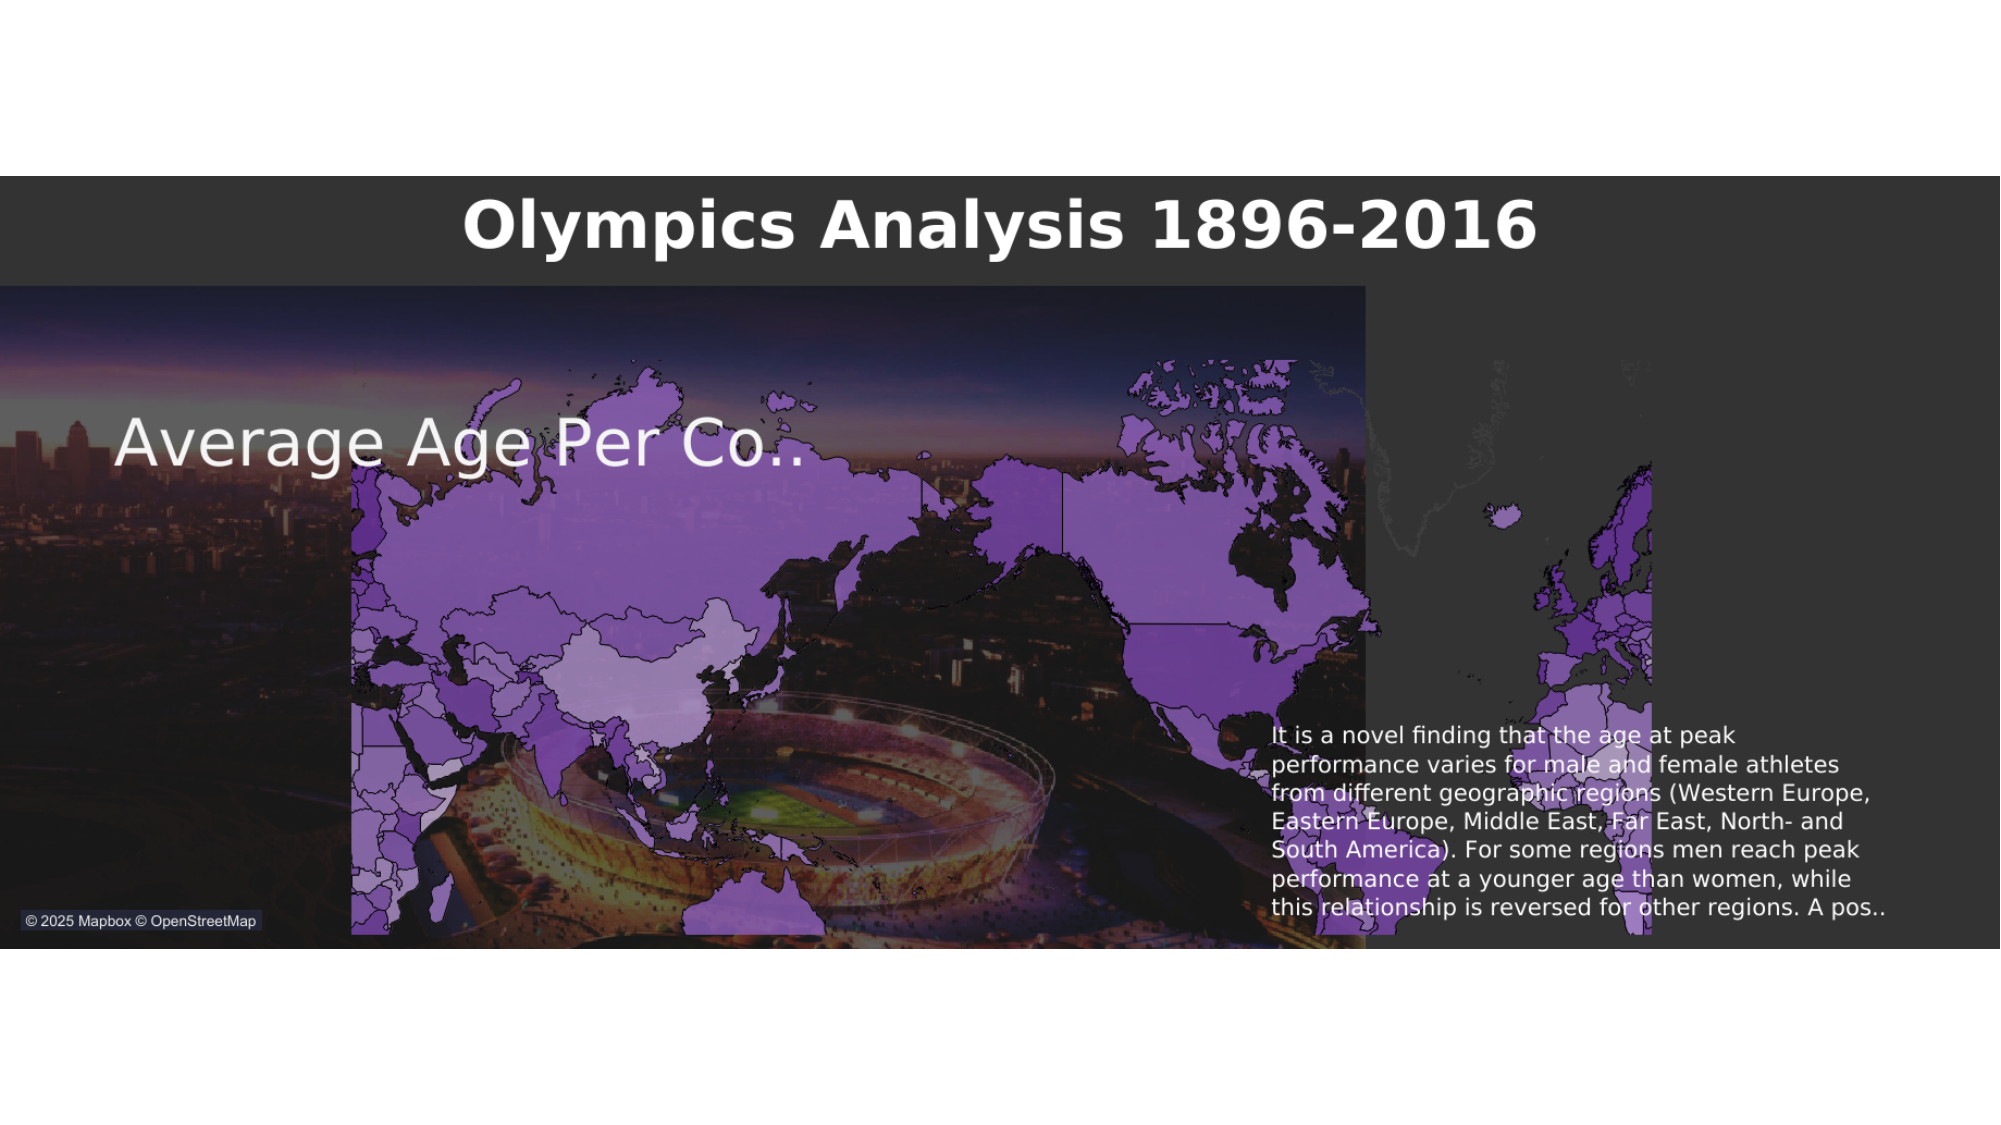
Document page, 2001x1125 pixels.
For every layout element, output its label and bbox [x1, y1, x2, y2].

picture [0, 176, 2000, 949]
